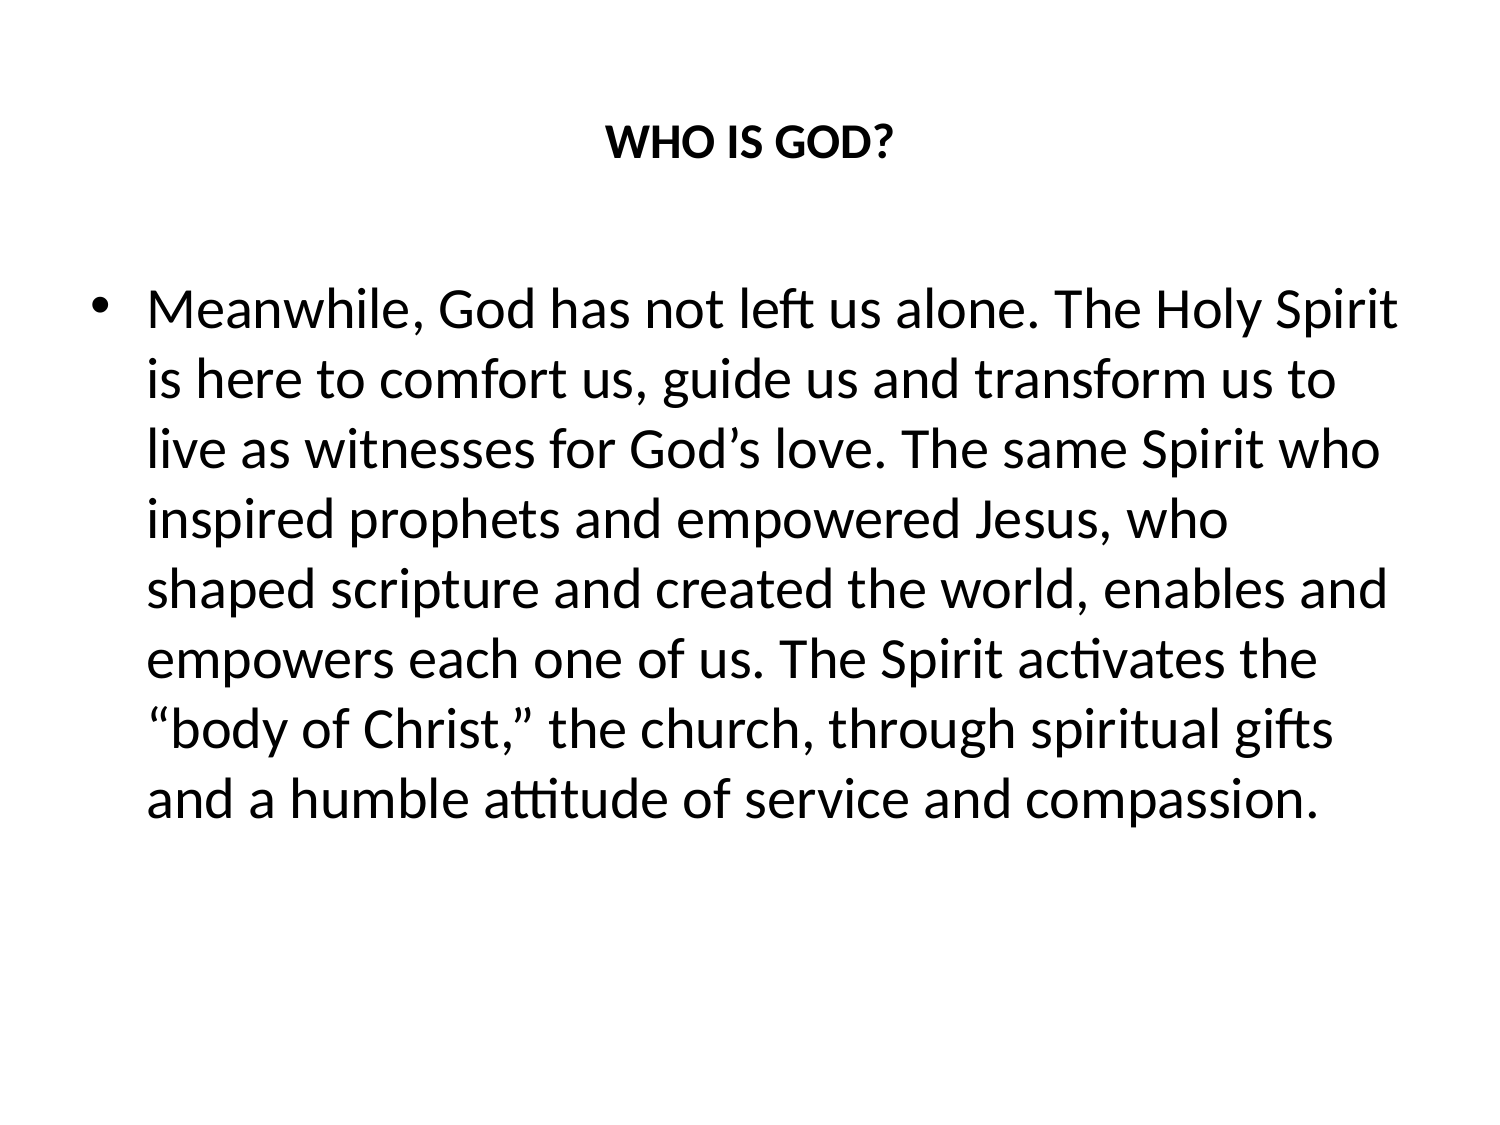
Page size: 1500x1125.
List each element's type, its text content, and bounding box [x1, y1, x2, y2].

title WHO IS GOD? [74, 44, 1426, 233]
list Meanwhile, God has not left us alone. The Holy Spirit is here to comfort us, guide us and transform us to live as witnesses for God’s love. The same Spirit who inspired prophets and empowered Jesus, who shaped scripture and created the world, enables and empowers each one of us. The Spirit activates the “body of Christ,” the church, through spiritual gifts and a humble attitude of service and compassion. [74, 262, 1426, 1006]
